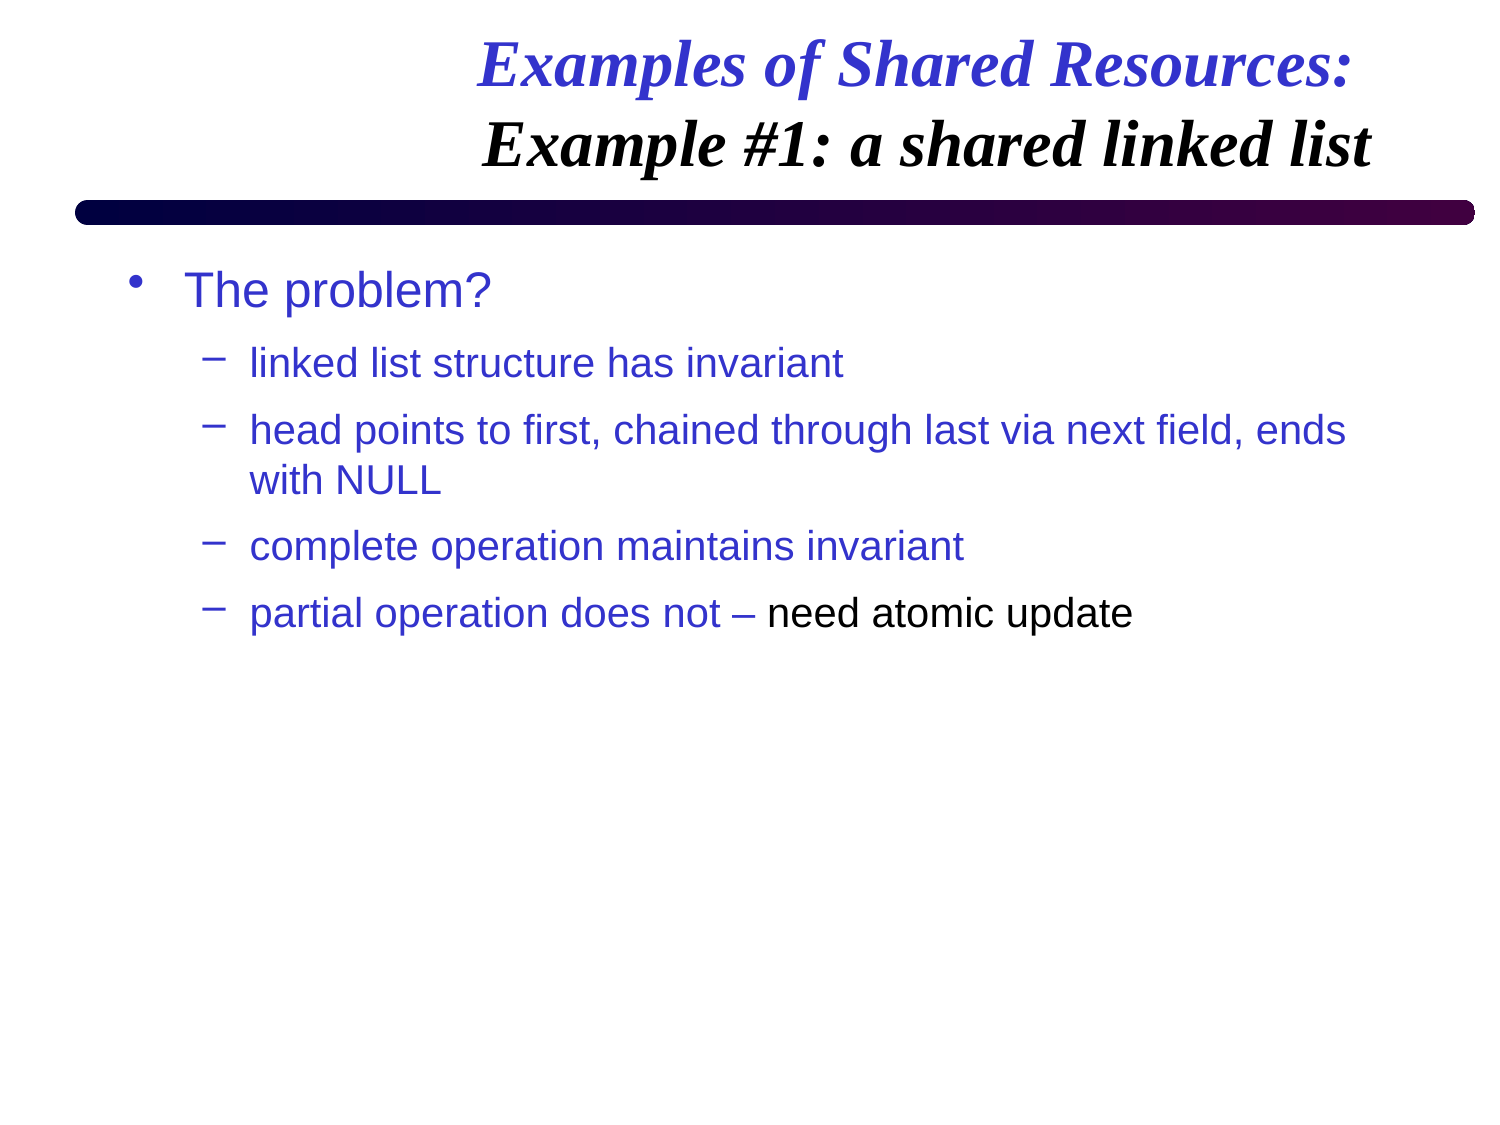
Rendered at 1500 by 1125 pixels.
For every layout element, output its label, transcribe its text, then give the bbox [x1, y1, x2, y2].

list The problem? linked list structure has invariant head points to first, chained through last via next field, ends with NULL complete operation maintains invariant partial operation does not – need atomic update [112, 249, 1388, 1000]
title Examples of Shared Resources: Example #1: a shared linked list [112, 37, 1388, 188]
